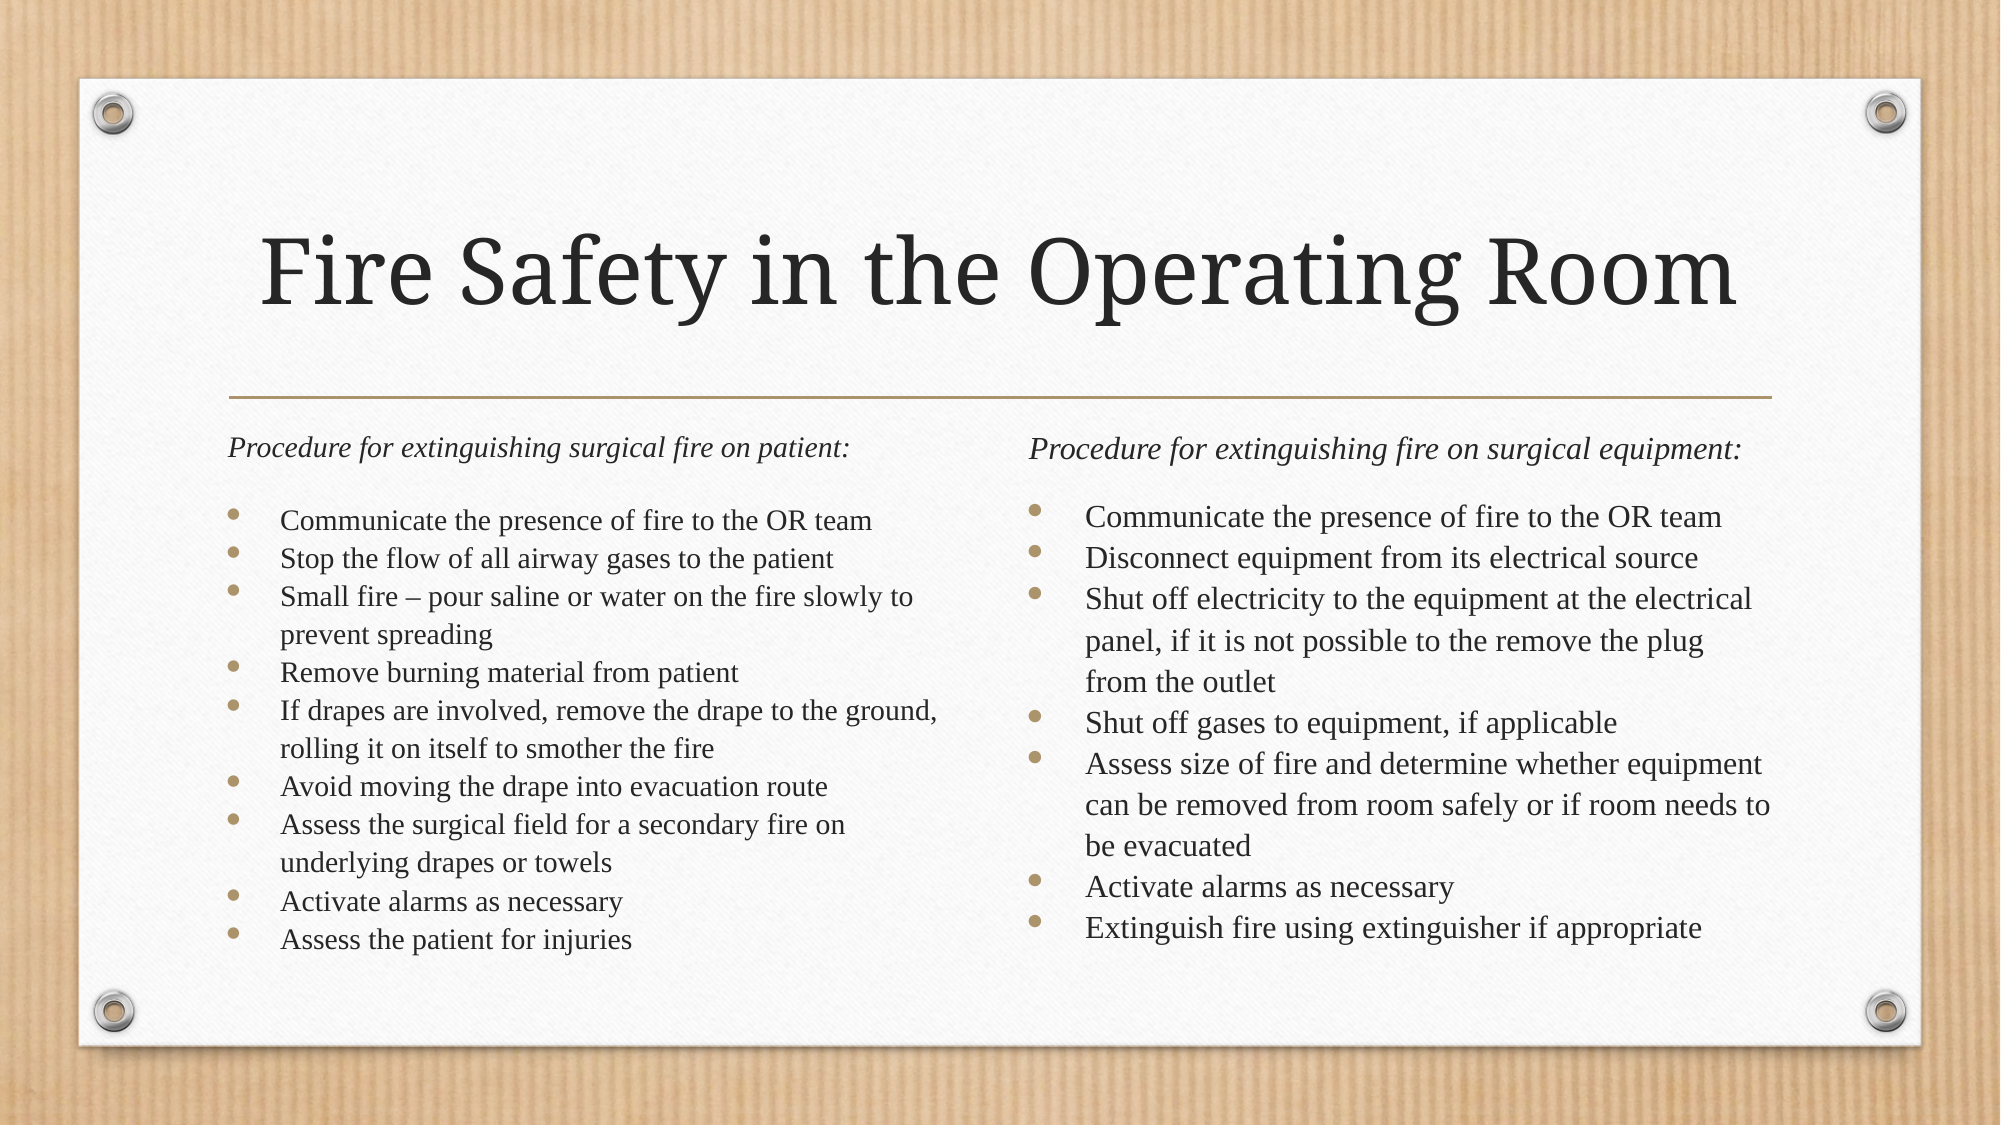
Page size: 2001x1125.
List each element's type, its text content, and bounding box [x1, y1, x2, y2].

list Procedure for extinguishing fire on surgical equipment: Communicate the presence of fire to the OR team Disconnect equipment from its electrical source Shut off electricity to the equipment at the electrical panel, if it is not possible to the remove the plug from the outlet Shut off gases to equipment, if applicable Assess size of fire and determine whether equipment can be removed from room safely or if room needs to be evacuated Activate alarms as necessary Extinguish fire using extinguisher if appropriate [1013, 420, 1788, 963]
list Procedure for extinguishing surgical fire on patient: Communicate the presence of fire to the OR team Stop the flow of all airway gases to the patient Small fire – pour saline or water on the fire slowly to prevent spreading Remove burning material from patient If drapes are involved, remove the drape to the ground, rolling it on itself to smother the fire Avoid moving the drape into evacuation route Assess the surgical field for a secondary fire on underlying drapes or towels Activate alarms as necessary Assess the patient for injuries [213, 420, 987, 963]
title Fire Safety in the Operating Room [212, 161, 1788, 375]
picture [0, 0, 2001, 1125]
